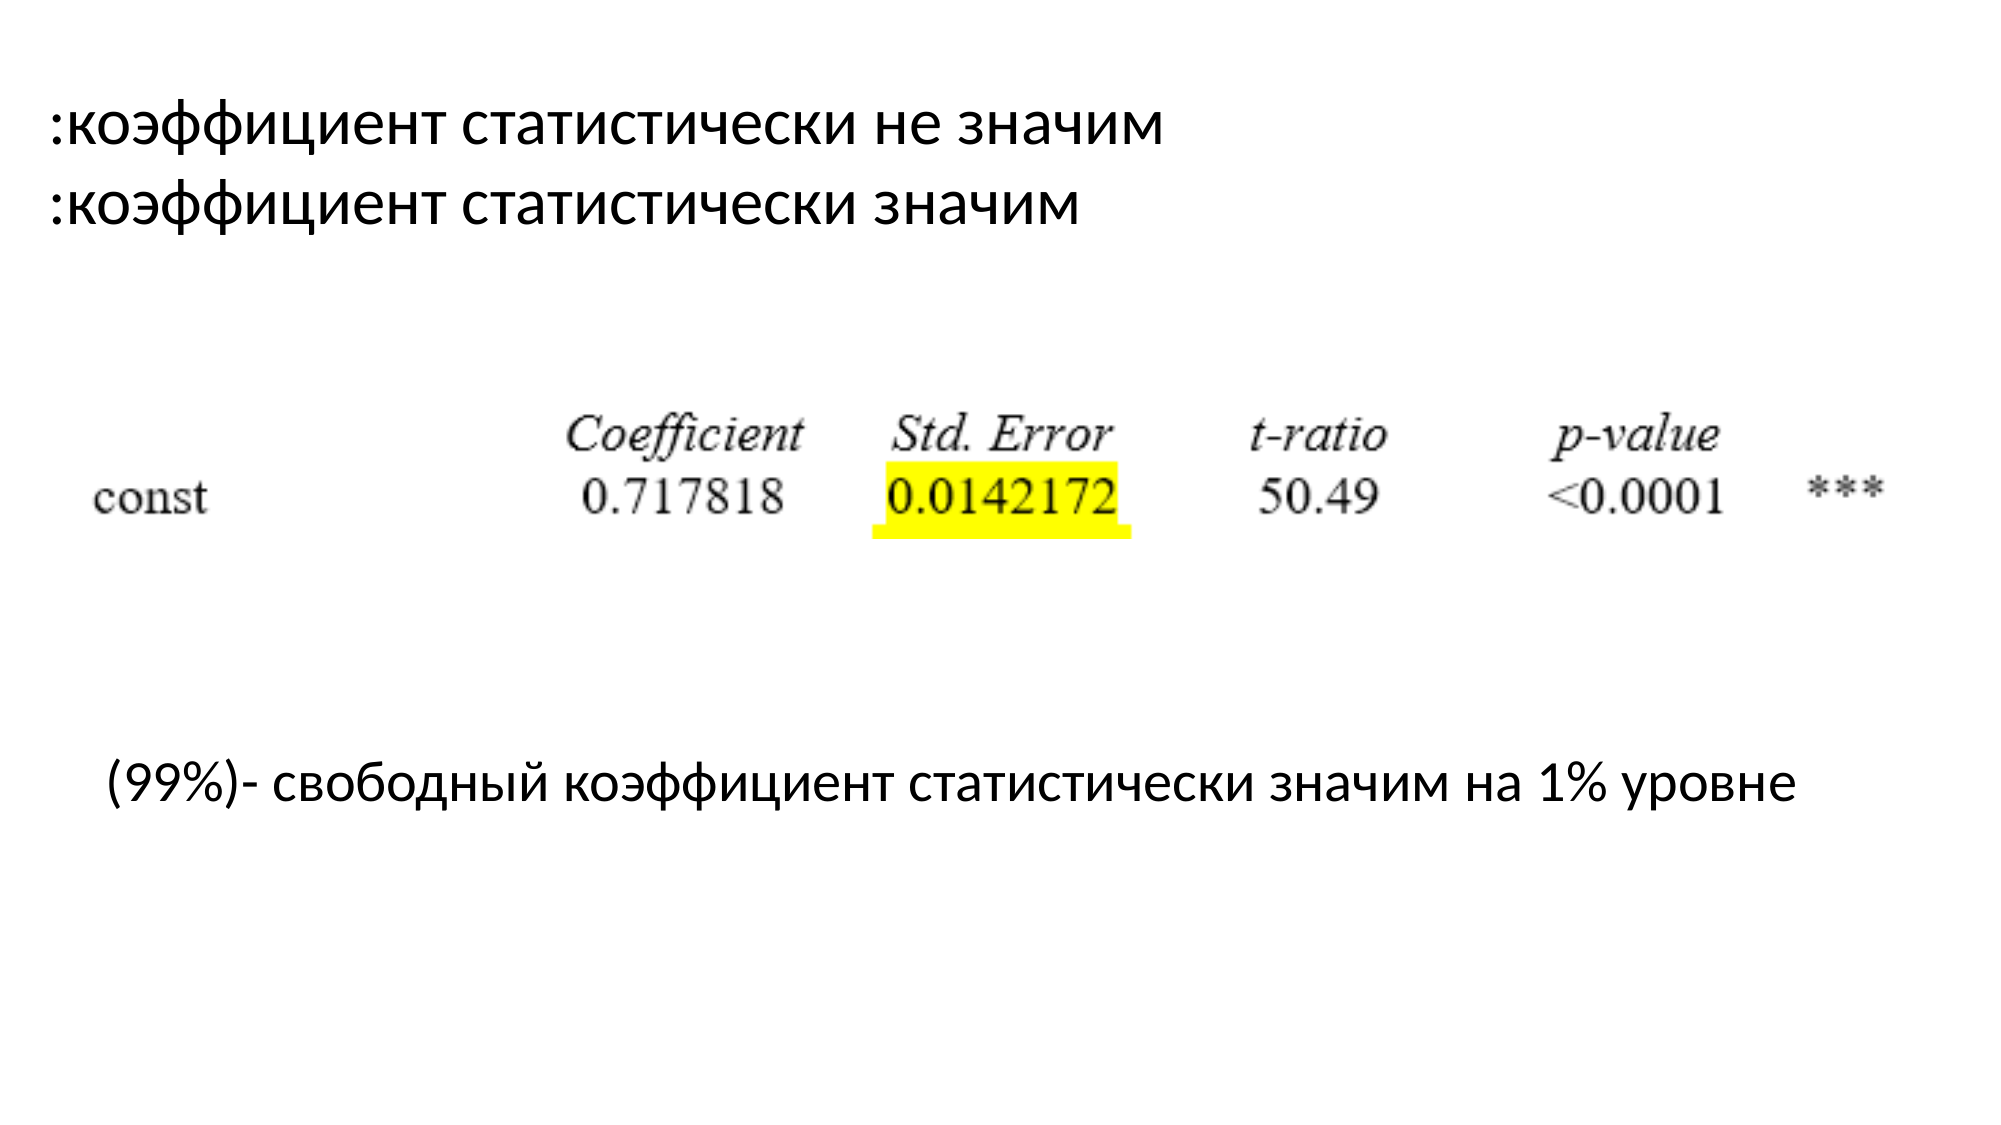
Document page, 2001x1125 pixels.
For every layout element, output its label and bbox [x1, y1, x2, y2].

picture [77, 383, 1923, 539]
